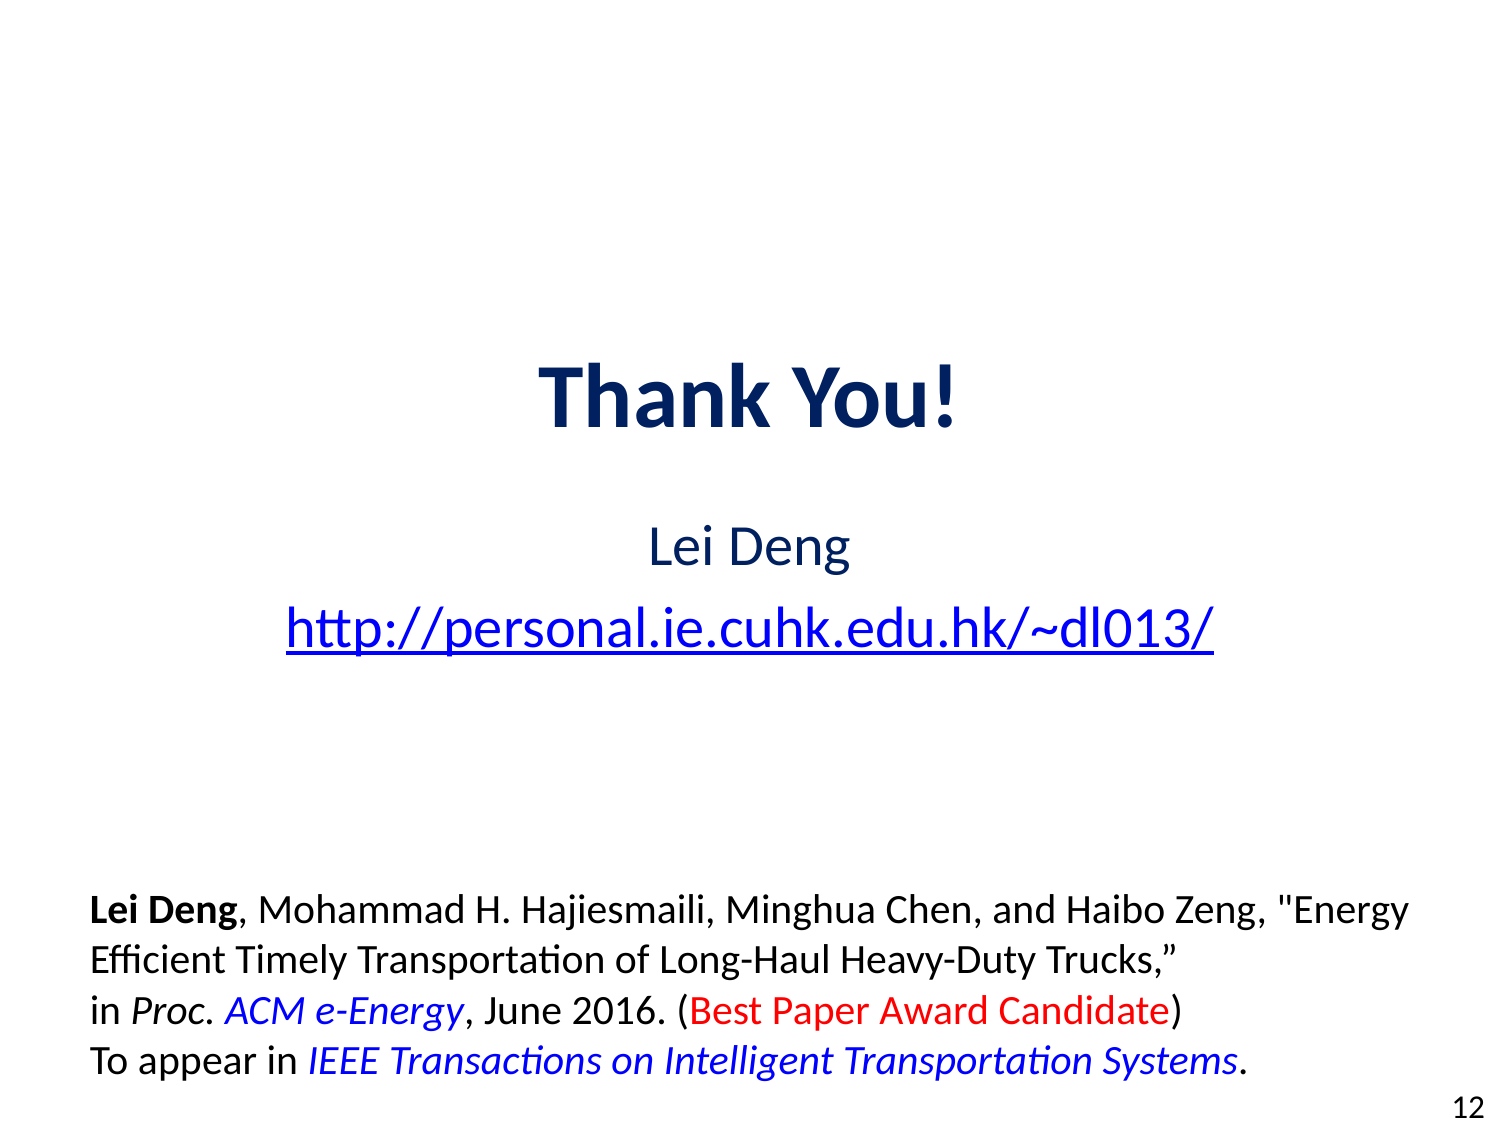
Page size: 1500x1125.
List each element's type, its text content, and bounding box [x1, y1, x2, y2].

title Thank You! [112, 270, 1388, 512]
text_box Lei Deng, Mohammad H. Hajiesmaili, Minghua Chen, and Haibo Zeng, "Energy Efficient Timely Transportation of Long-Haul Heavy-Duty Trucks,” in Proc. ACM e-Energy, June 2016. (Best Paper Award Candidate) To appear in IEEE Transactions on Intelligent Transportation Systems. [0, 874, 1500, 1090]
subtitle Lei Deng http://personal.ie.cuhk.edu.hk/~dl013/ [225, 500, 1275, 788]
slide_number 12 [1149, 1090, 1500, 1125]
